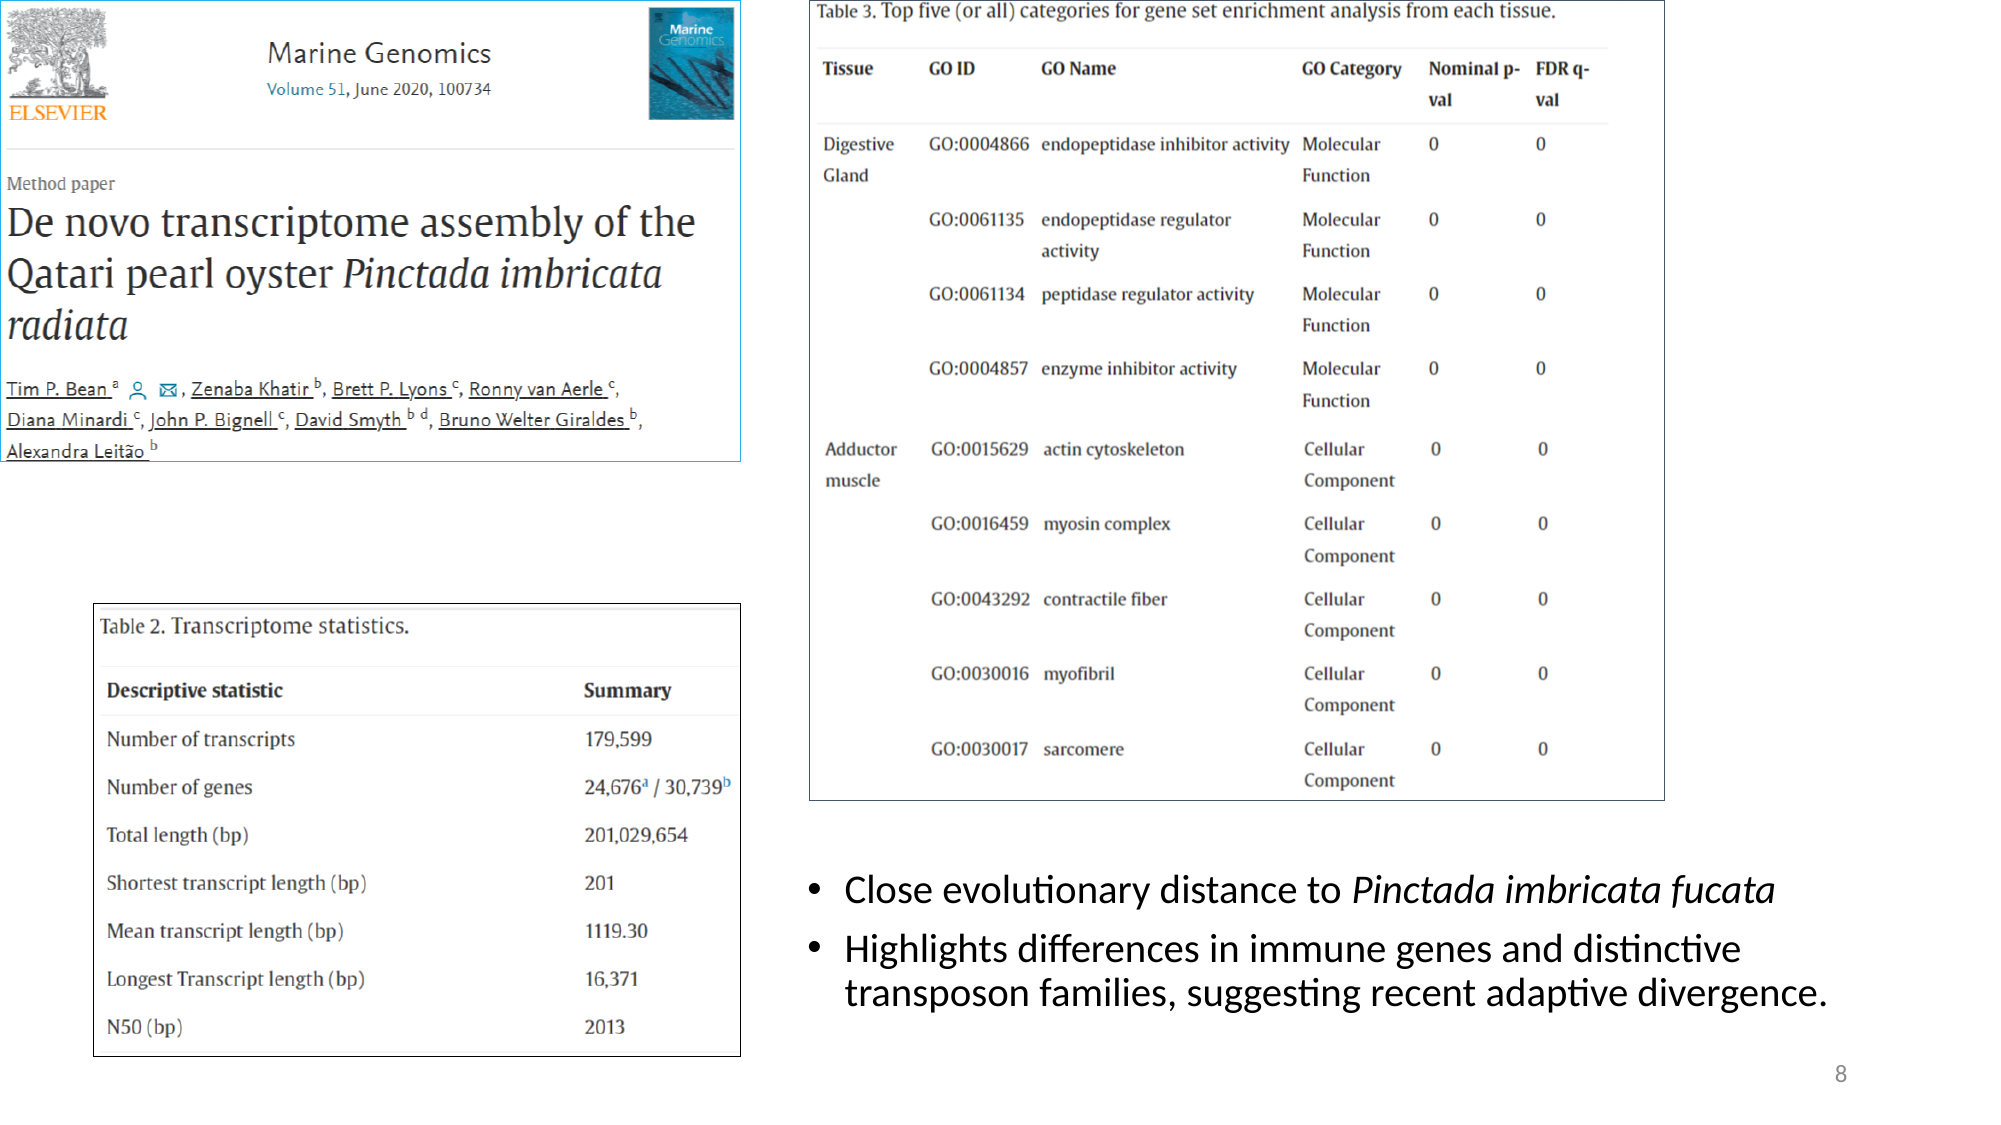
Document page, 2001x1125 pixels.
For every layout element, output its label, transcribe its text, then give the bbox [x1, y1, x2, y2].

picture [93, 603, 741, 1057]
picture [809, 0, 1665, 801]
slide_number 8 [1412, 1057, 1863, 1103]
text_box Close evolutionary distance to Pinctada imbricata fucata Highlights differences in immune genes and distinctive transposon families, suggesting recent adaptive divergence. [792, 860, 1885, 1057]
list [0, 0, 741, 462]
